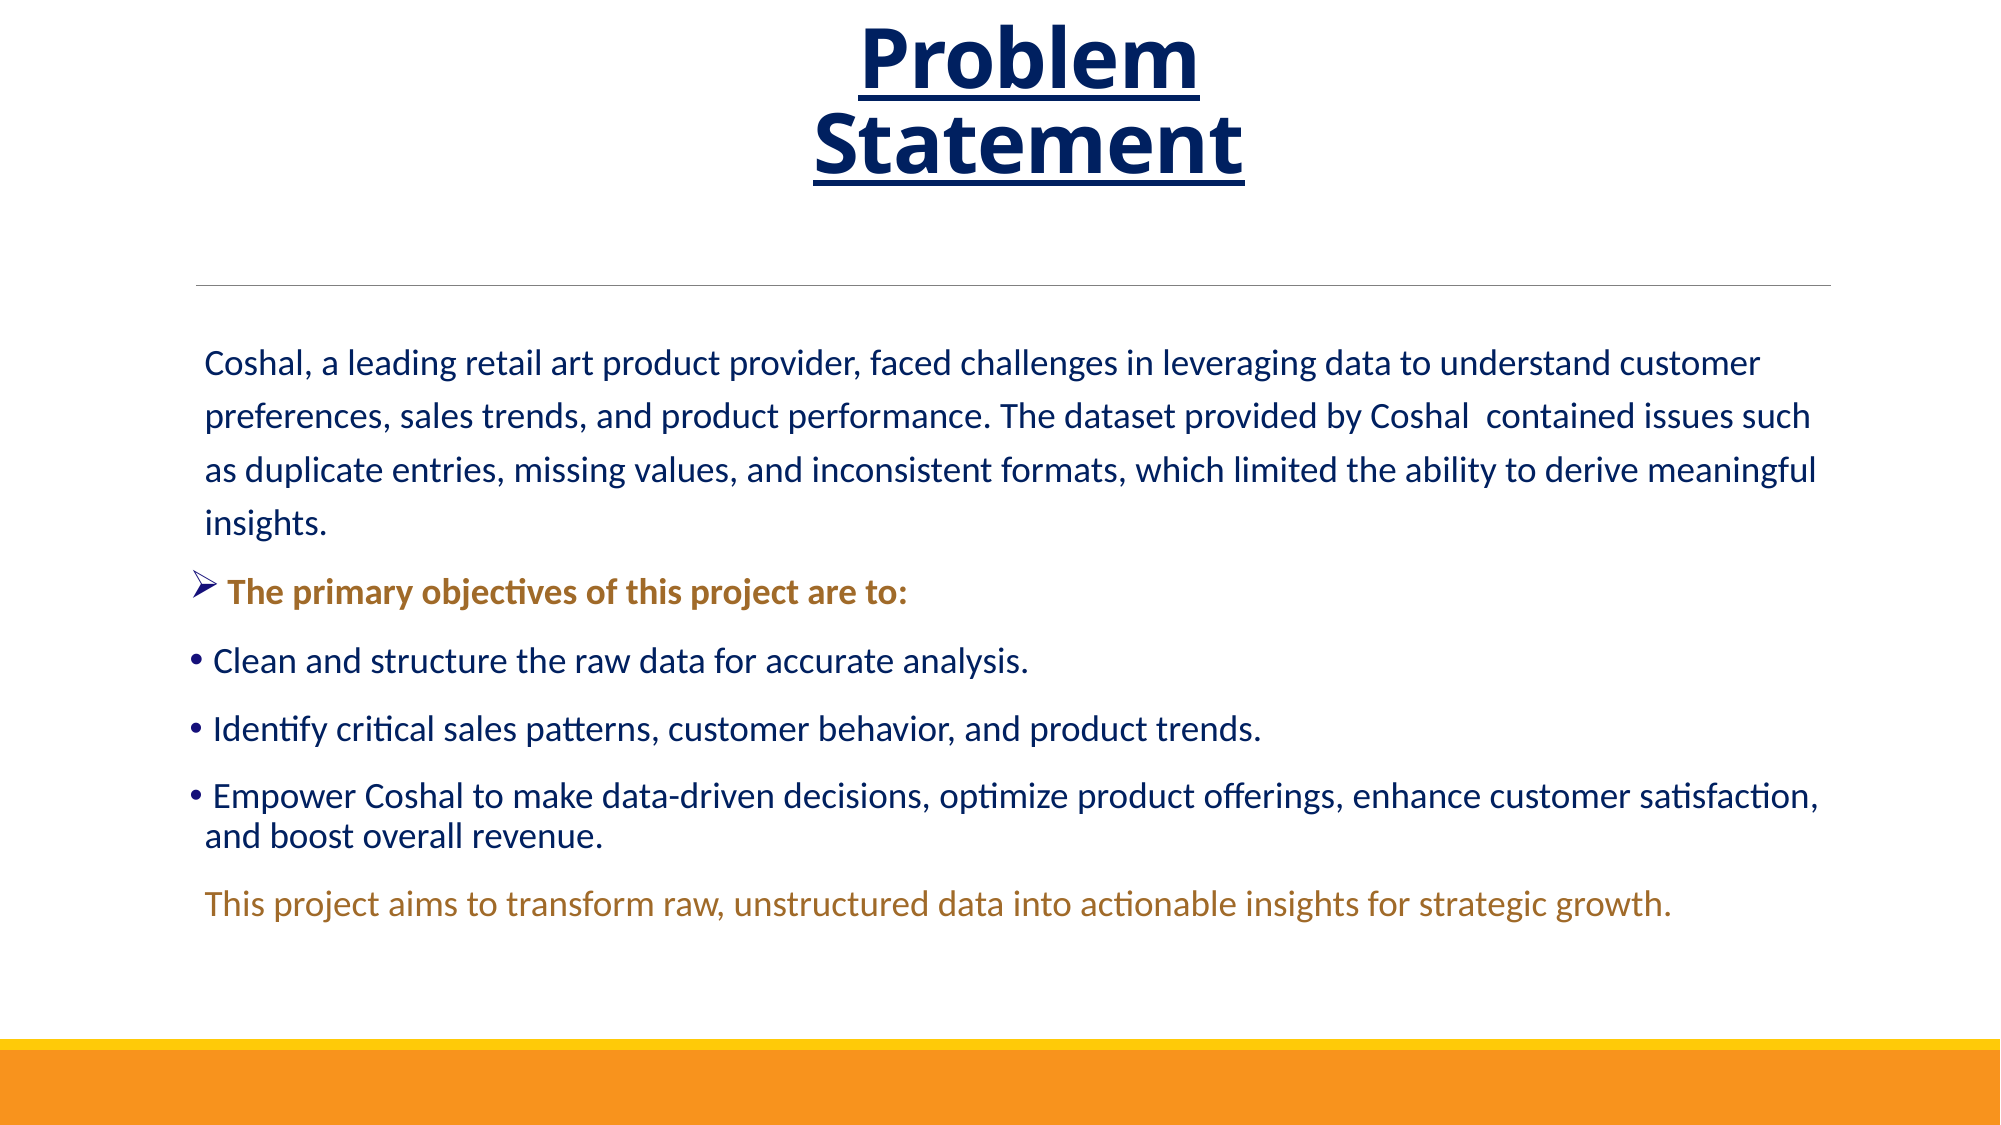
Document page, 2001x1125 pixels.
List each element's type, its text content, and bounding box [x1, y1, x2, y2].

title Problem Statement [687, 59, 1371, 198]
list Coshal, a leading retail art product provider, faced challenges in leveraging data to understand customer preferences, sales trends, and product performance. The dataset provided by Coshal contained issues such as duplicate entries, missing values, and inconsistent formats, which limited the ability to derive meaningful insights. The primary objectives of this project are to: Clean and structure the raw data for accurate analysis. Identify critical sales patterns, customer behavior, and product trends. Empower Coshal to make data-driven decisions, optimize product offerings, enhance customer satisfaction, and boost overall revenue. This project aims to transform raw, unstructured data into actionable insights for strategic growth. [189, 322, 1840, 983]
